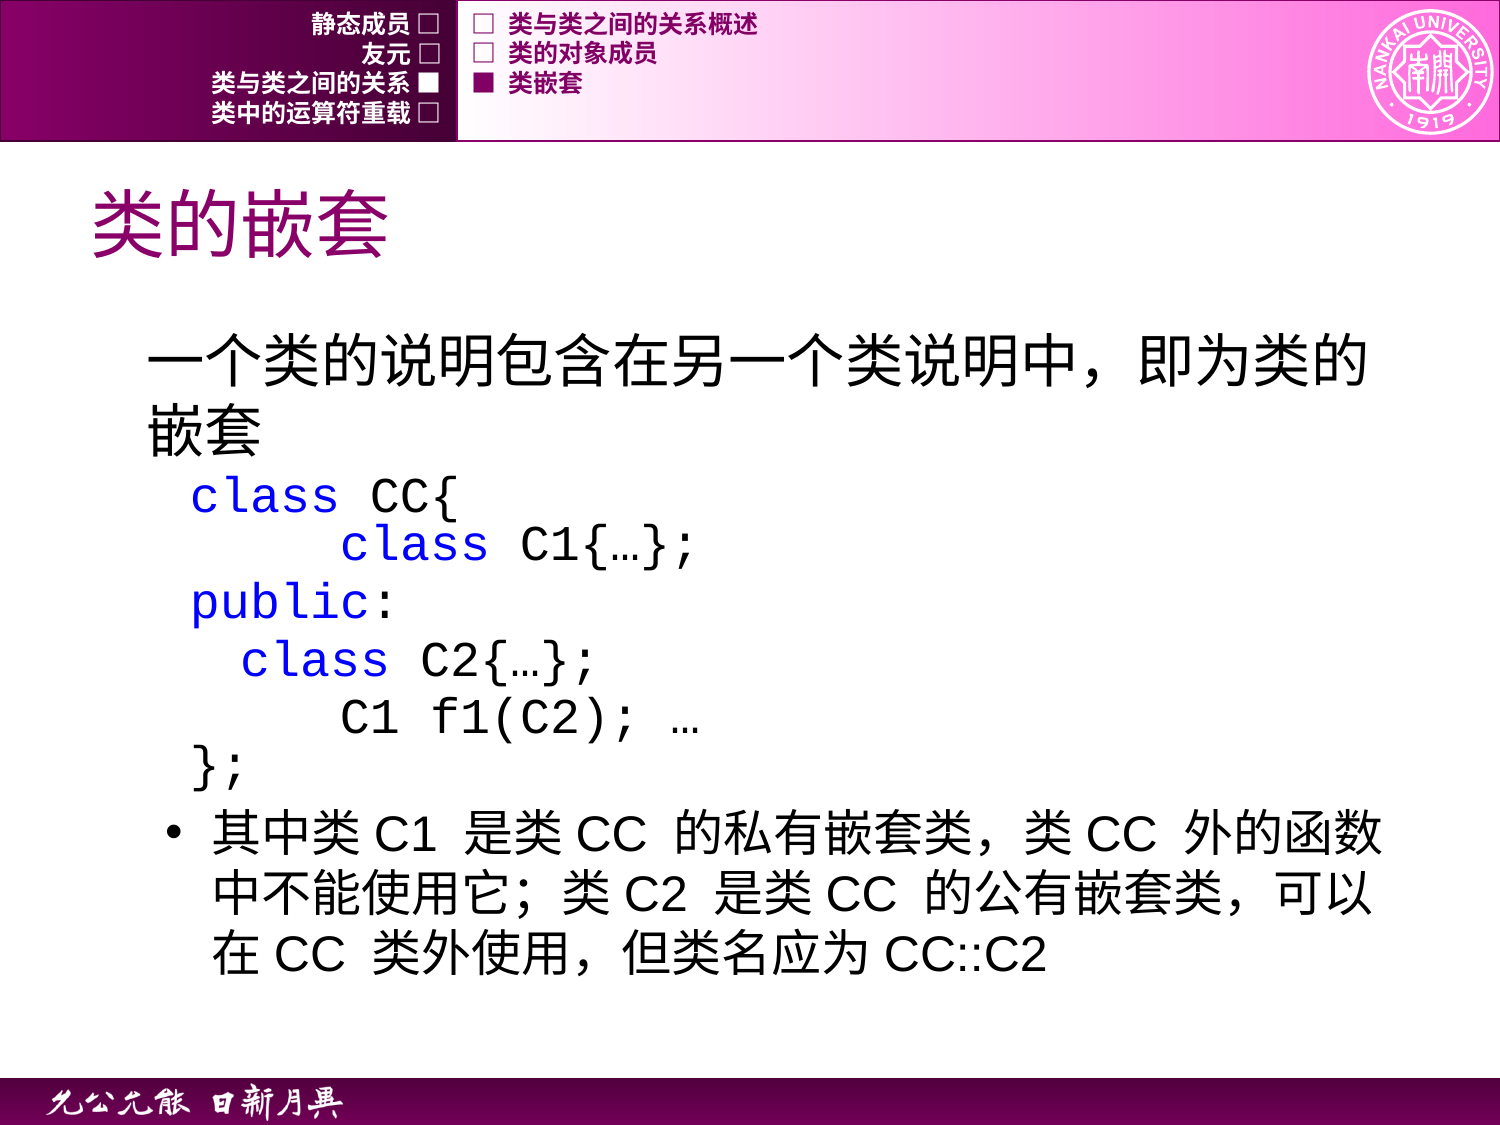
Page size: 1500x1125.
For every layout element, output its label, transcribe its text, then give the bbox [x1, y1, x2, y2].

text_box 类中的运算符重载 □ [0, 95, 459, 129]
text_box 友元 □ [0, 36, 459, 66]
picture [35, 1081, 356, 1122]
title 类的嵌套 [74, 163, 1426, 282]
text_box □ 类与类之间的关系概述 [459, 7, 1361, 36]
list 一个类的说明包含在另一个类说明中，即为类的嵌套 class CC{ class C1{…}; public: class C2{…}; C1 f1(C2); … }; 其中类C1 是类CC 的私有嵌套类，类CC 外的函数中不能使用它；类C2 是类CC 的公有嵌套类，可以在CC 类外使用，但类名应为CC::C2 [74, 316, 1426, 1055]
text_box 类与类之间的关系 ■ [0, 66, 459, 95]
text_box □ 类的对象成员 [459, 36, 1361, 66]
text_box 静态成员 □ [0, 7, 459, 36]
text_box ■ 类嵌套 [459, 66, 1361, 99]
